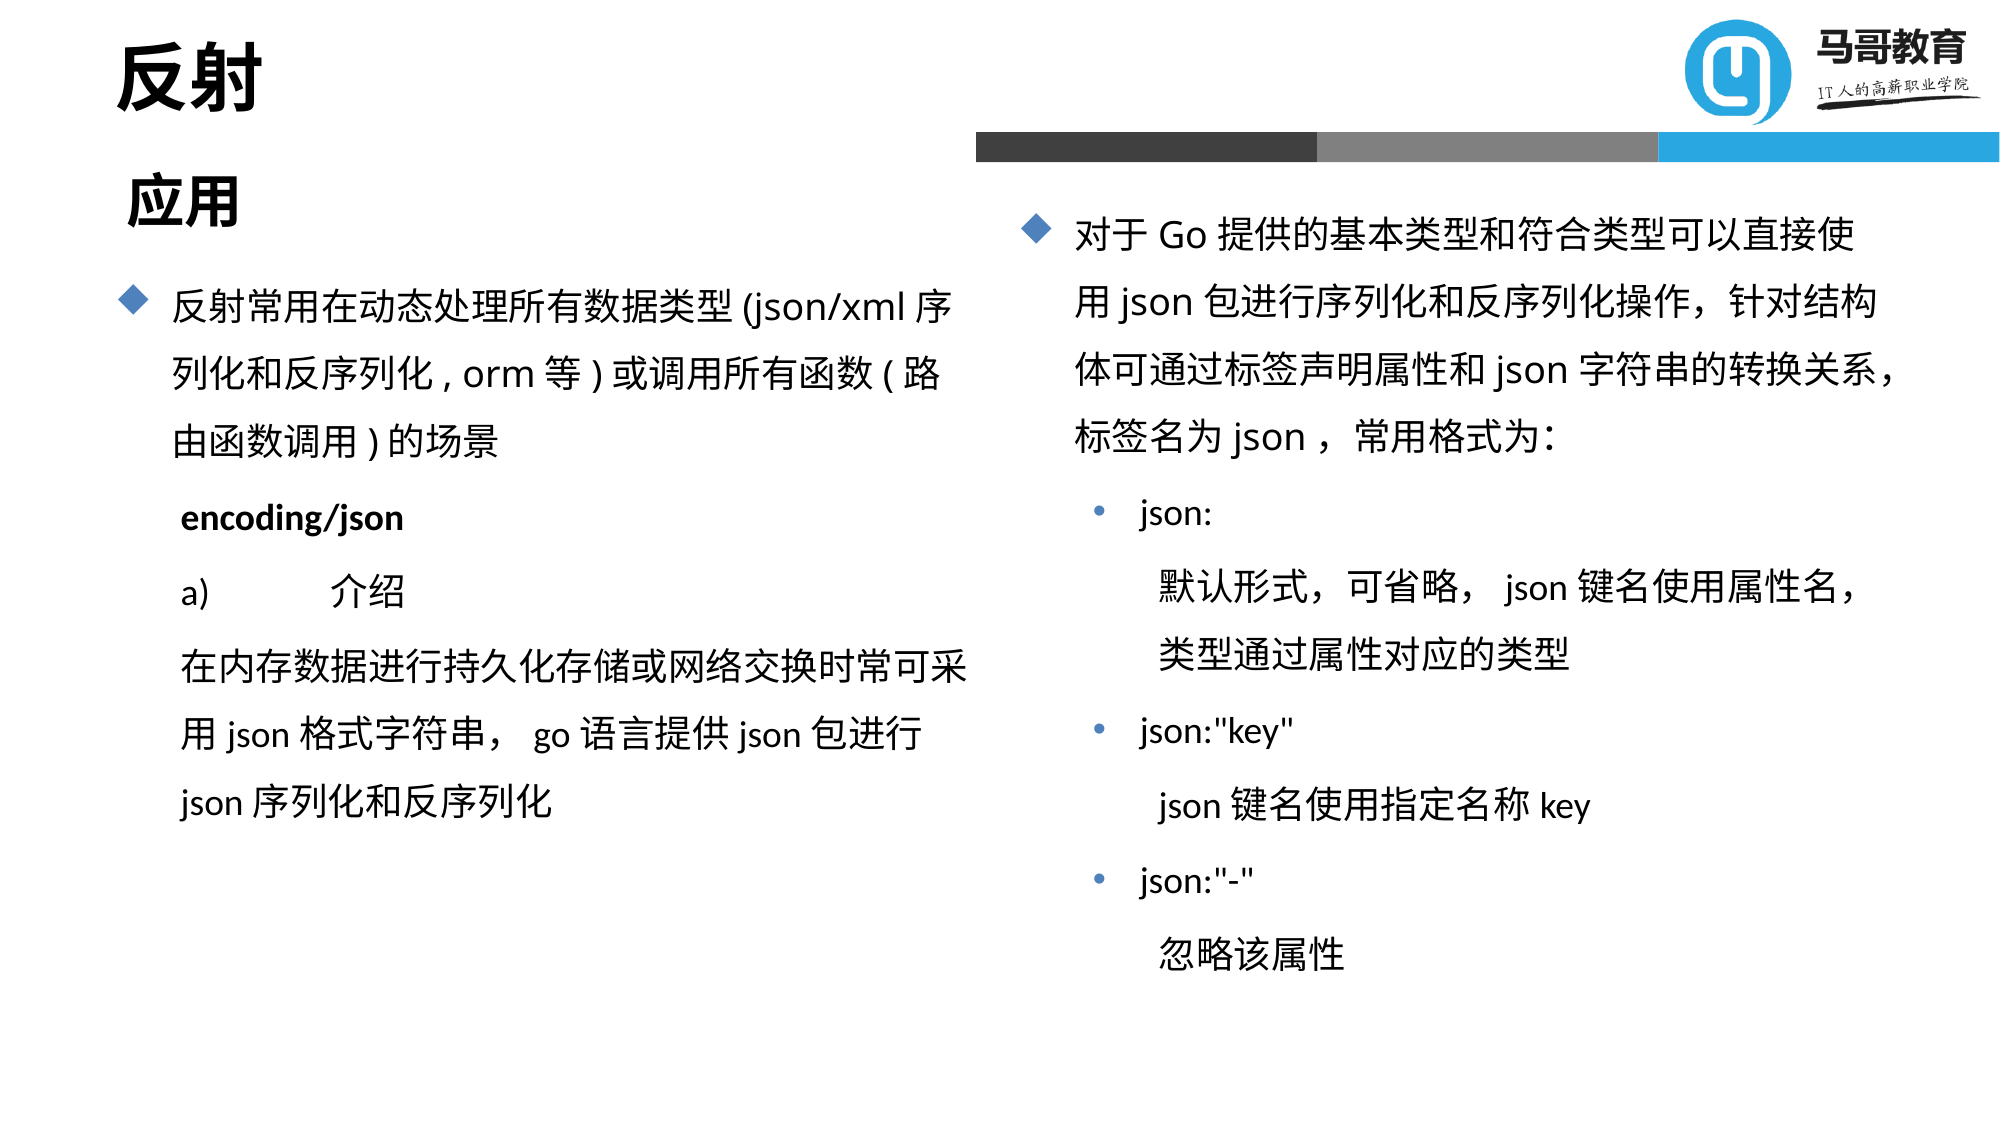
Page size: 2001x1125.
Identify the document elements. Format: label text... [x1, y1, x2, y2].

text_box 应用 [111, 156, 2000, 242]
title 反射 [99, 27, 1274, 124]
list 反射常用在动态处理所有数据类型(json/xml序列化和反序列化, orm等)或调用所有函数(路由函数调用)的场景 encoding/json a) 介绍 在内存数据进行持久化存储或网络交换时常可采用json格式字符串，go语言提供json包进行json序列化和反序列化 [99, 252, 992, 1124]
text_box 对于Go提供的基本类型和符合类型可以直接使用json包进行序列化和反序列化操作，针对结构体可通过标签声明属性和json字符串的转换关系，标签名为json，常用格式为： json: 默认形式，可省略，json键名使用属性名，类型通过属性对应的类型 json:"key" json键名使用指定名称key json:"-" 忽略该属性 [1002, 180, 1895, 1052]
picture [1671, 0, 2001, 206]
